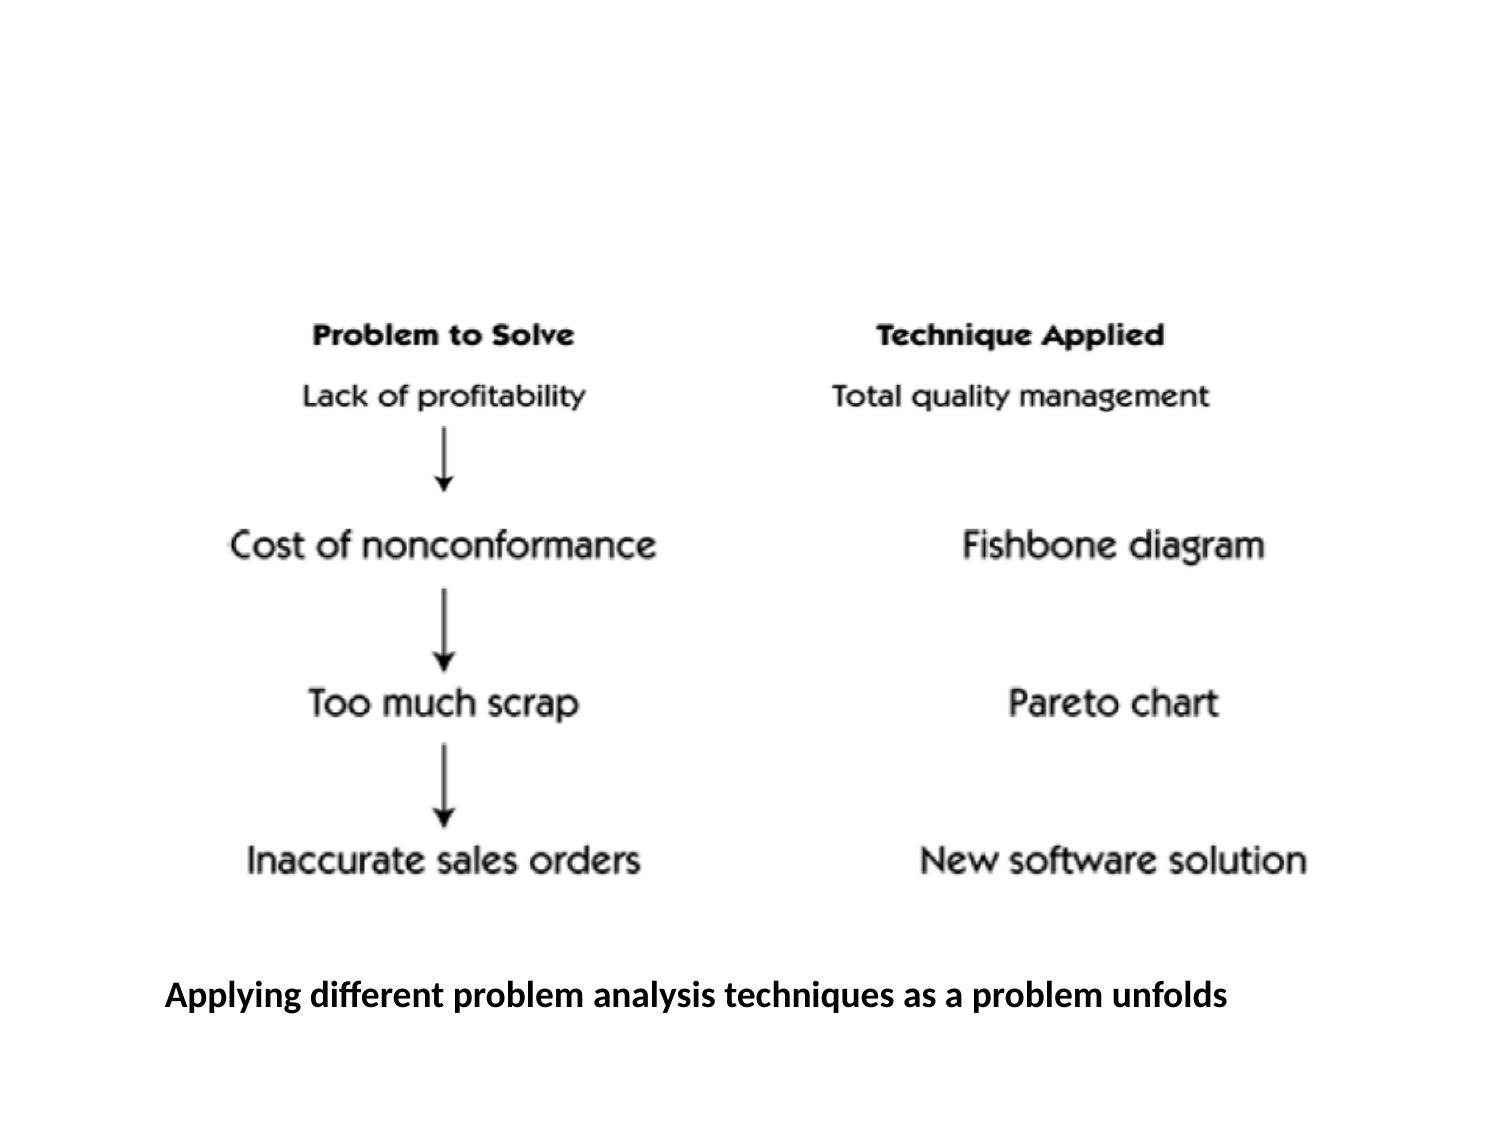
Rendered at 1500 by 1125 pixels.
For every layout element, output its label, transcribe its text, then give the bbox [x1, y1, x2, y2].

picture [174, 287, 1365, 893]
text_box Applying different problem analysis techniques as a problem unfolds [150, 962, 1325, 1023]
